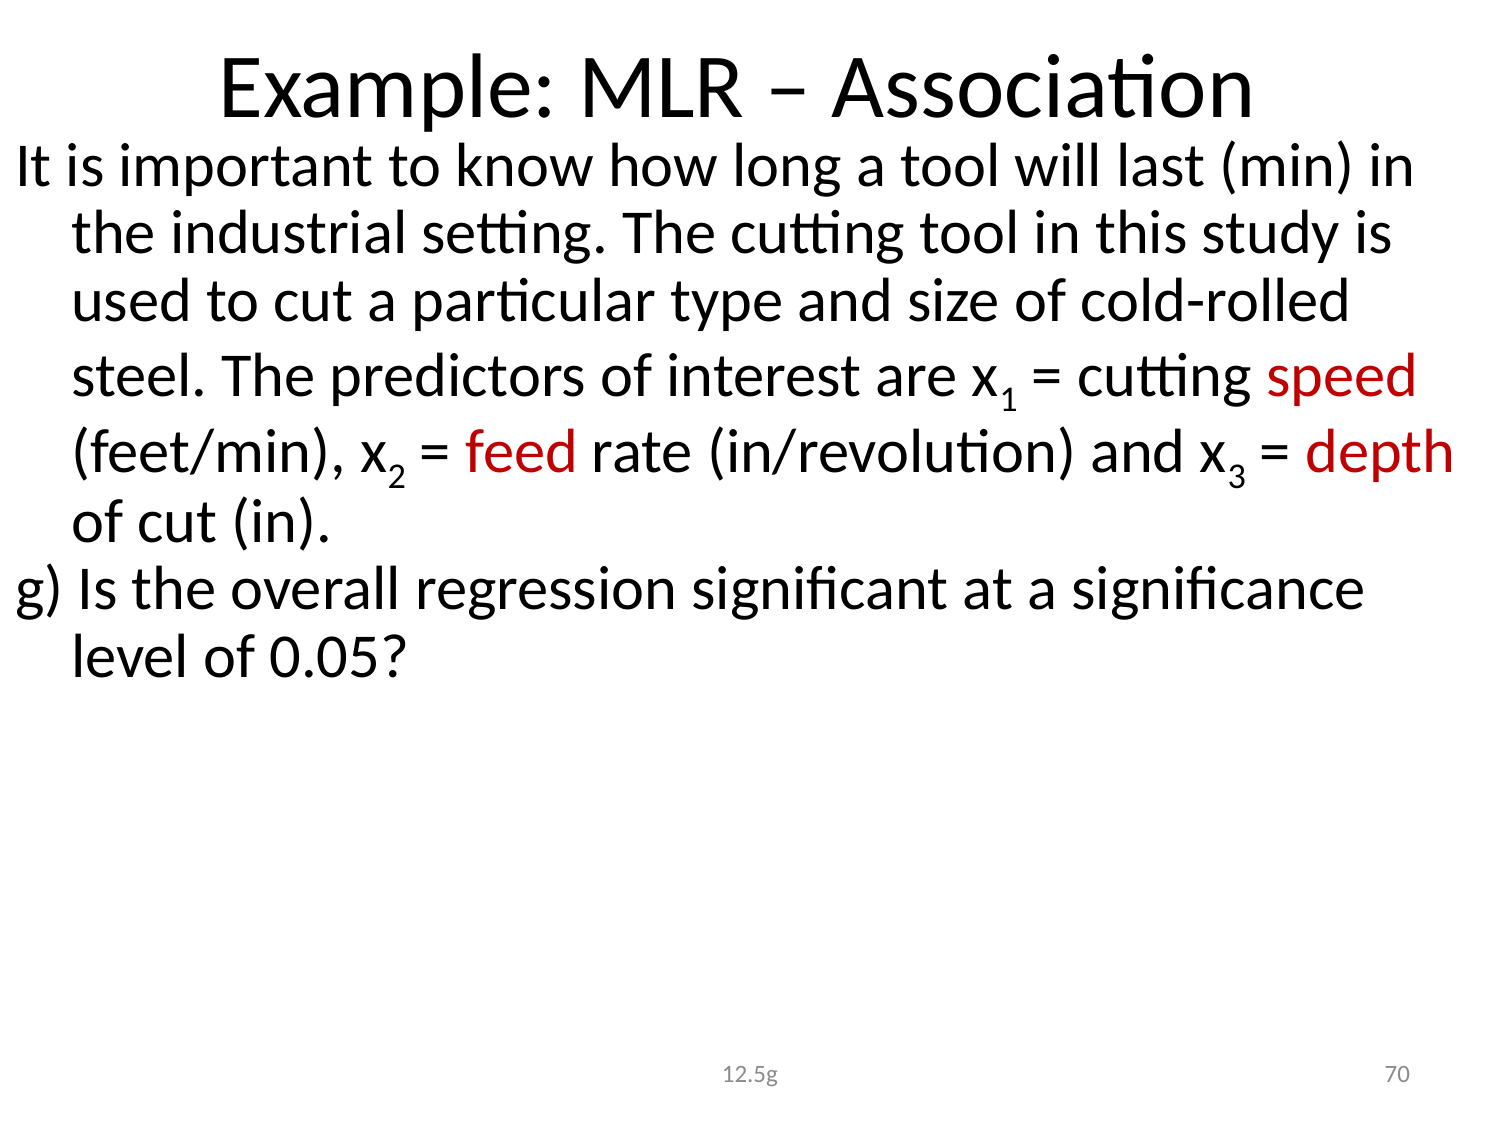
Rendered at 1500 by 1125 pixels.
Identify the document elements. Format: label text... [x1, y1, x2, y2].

slide_number 70 [1074, 1042, 1425, 1103]
title Example: MLR – Association [62, 0, 1413, 125]
list It is important to know how long a tool will last (min) in the industrial setting. The cutting tool in this study is used to cut a particular type and size of cold-rolled steel. The predictors of interest are x1 = cutting speed (feet/min), x2 = feed rate (in/revolution) and x3 = depth of cut (in). g) Is the overall regression significant at a significance level of 0.05? [0, 125, 1500, 950]
footer 12.5g [512, 1042, 988, 1103]
